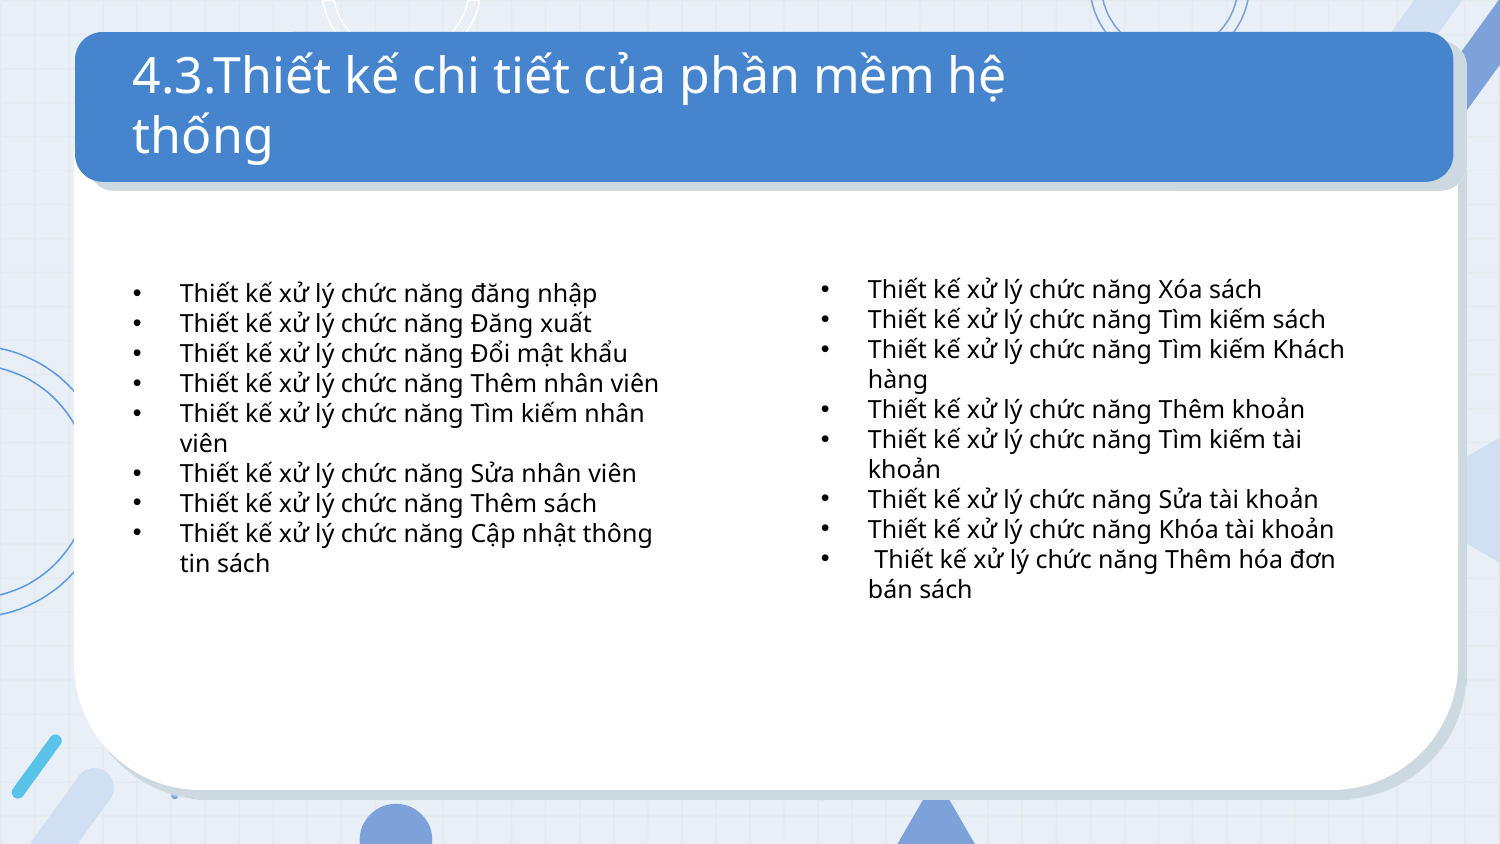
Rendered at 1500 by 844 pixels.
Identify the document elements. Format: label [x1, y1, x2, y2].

text_box [73, 31, 1459, 791]
